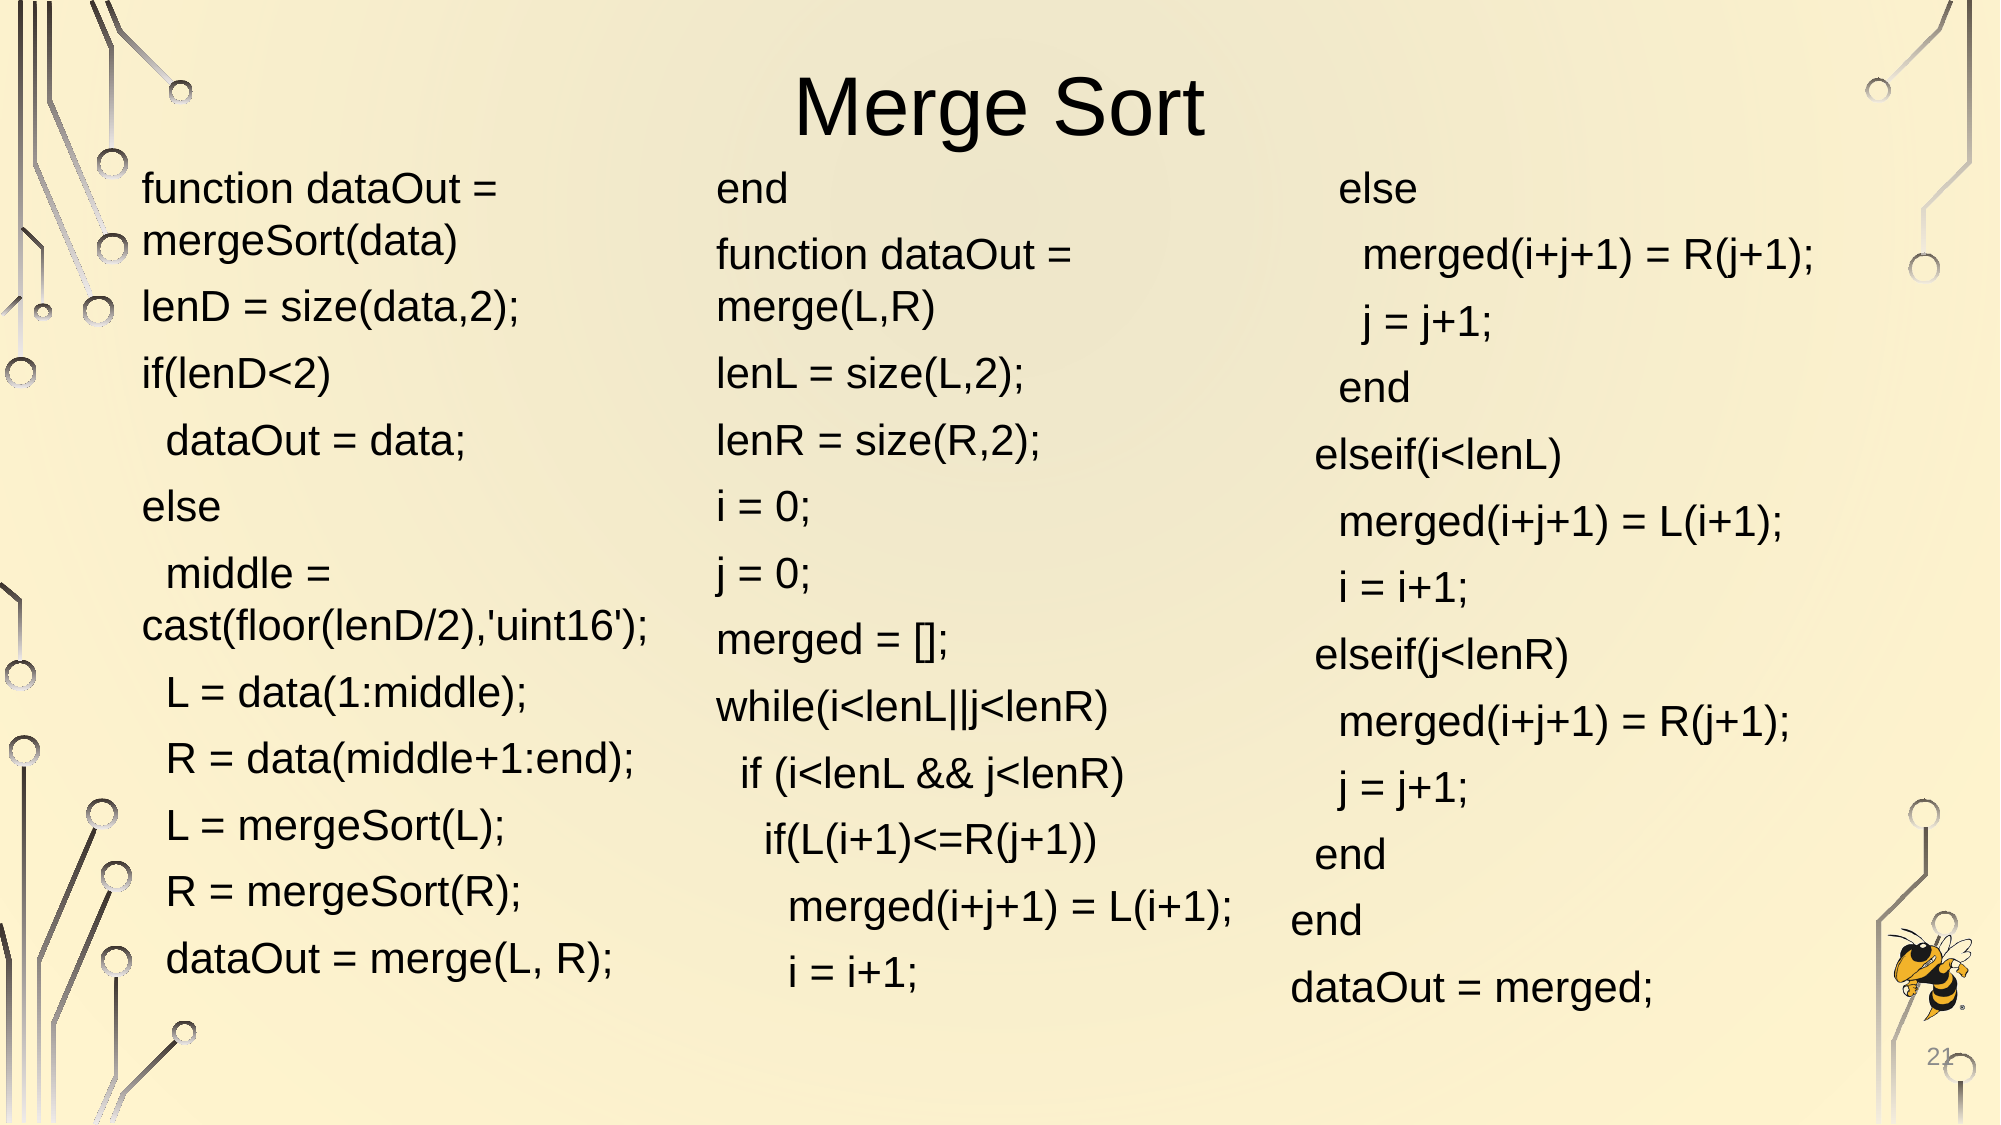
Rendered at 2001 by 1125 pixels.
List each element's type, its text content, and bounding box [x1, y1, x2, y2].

list function dataOut = mergeSort(data) lenD = size(data,2); if(lenD<2) dataOut = data; else middle = cast(floor(lenD/2),'uint16'); L = data(1:middle); R = data(middle+1:end); L = mergeSort(L); R = mergeSort(R); dataOut = merge(L, R); end function dataOut = merge(L,R) lenL = size(L,2); lenR = size(R,2); i = 0; j = 0; merged = []; while(i<lenL||j<lenR) if (i<lenL && j<lenR) if(L(i+1)<=R(j+1)) merged(i+j+1) = L(i+1); i = i+1; else merged(i+j+1) = R(j+1); j = j+1; end elseif(i<lenL) merged(i+j+1) = L(i+1); i = i+1; elseif(j<lenR) merged(i+j+1) = R(j+1); j = j+1; end end dataOut = merged; [126, 152, 1880, 1025]
title Merge Sort [187, 33, 1813, 152]
picture [1880, 925, 1980, 1025]
slide_number 21 [1843, 1025, 1970, 1085]
